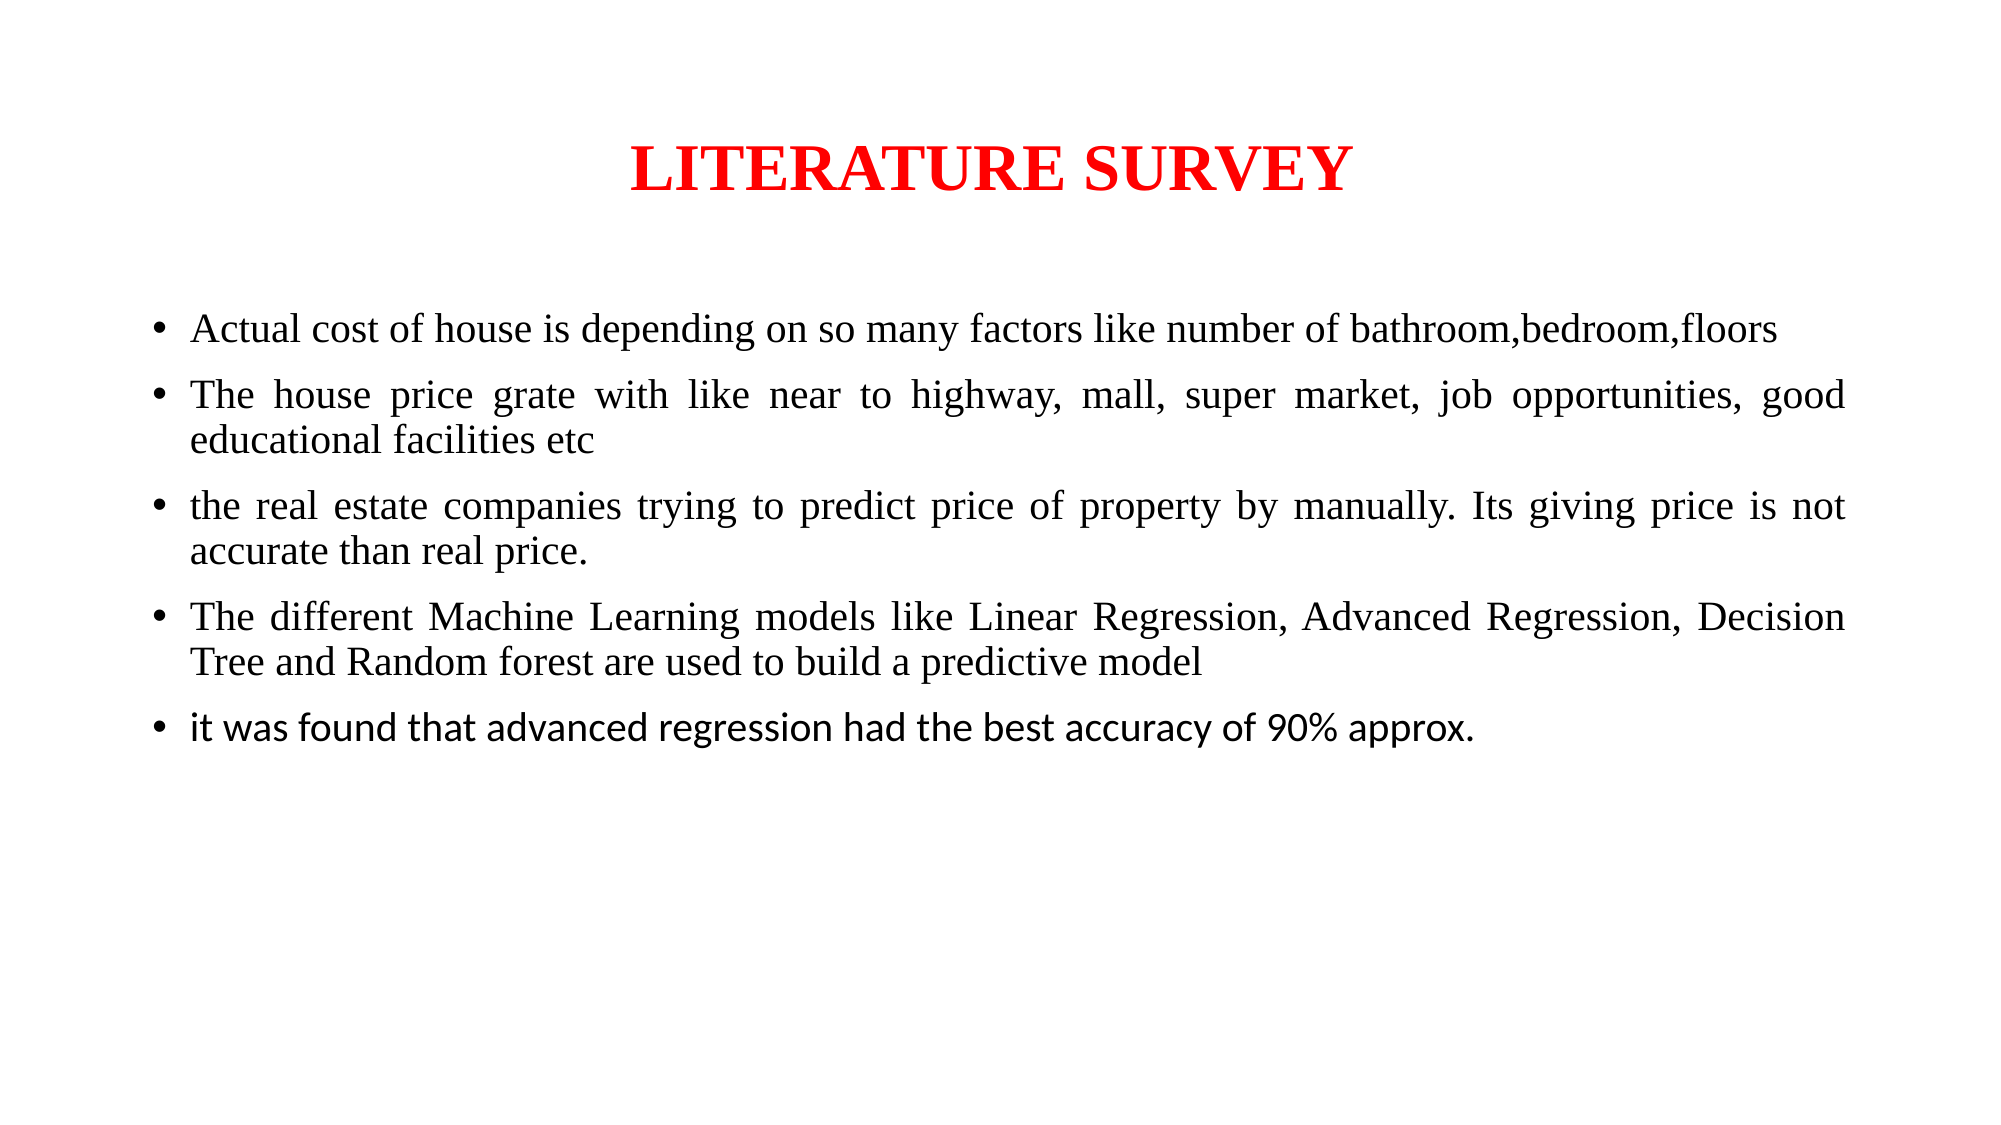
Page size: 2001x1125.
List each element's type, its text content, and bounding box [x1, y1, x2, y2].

list Actual cost of house is depending on so many factors like number of bathroom,bedroom,floors The house price grate with like near to highway, mall, super market, job opportunities, good educational facilities etc the real estate companies trying to predict price of property by manually. Its giving price is not accurate than real price. The different Machine Learning models like Linear Regression, Advanced Regression, Decision Tree and Random forest are used to build a predictive model it was found that advanced regression had the best accuracy of 90% approx. [137, 299, 1863, 1014]
title LITERATURE SURVEY [137, 59, 1863, 278]
